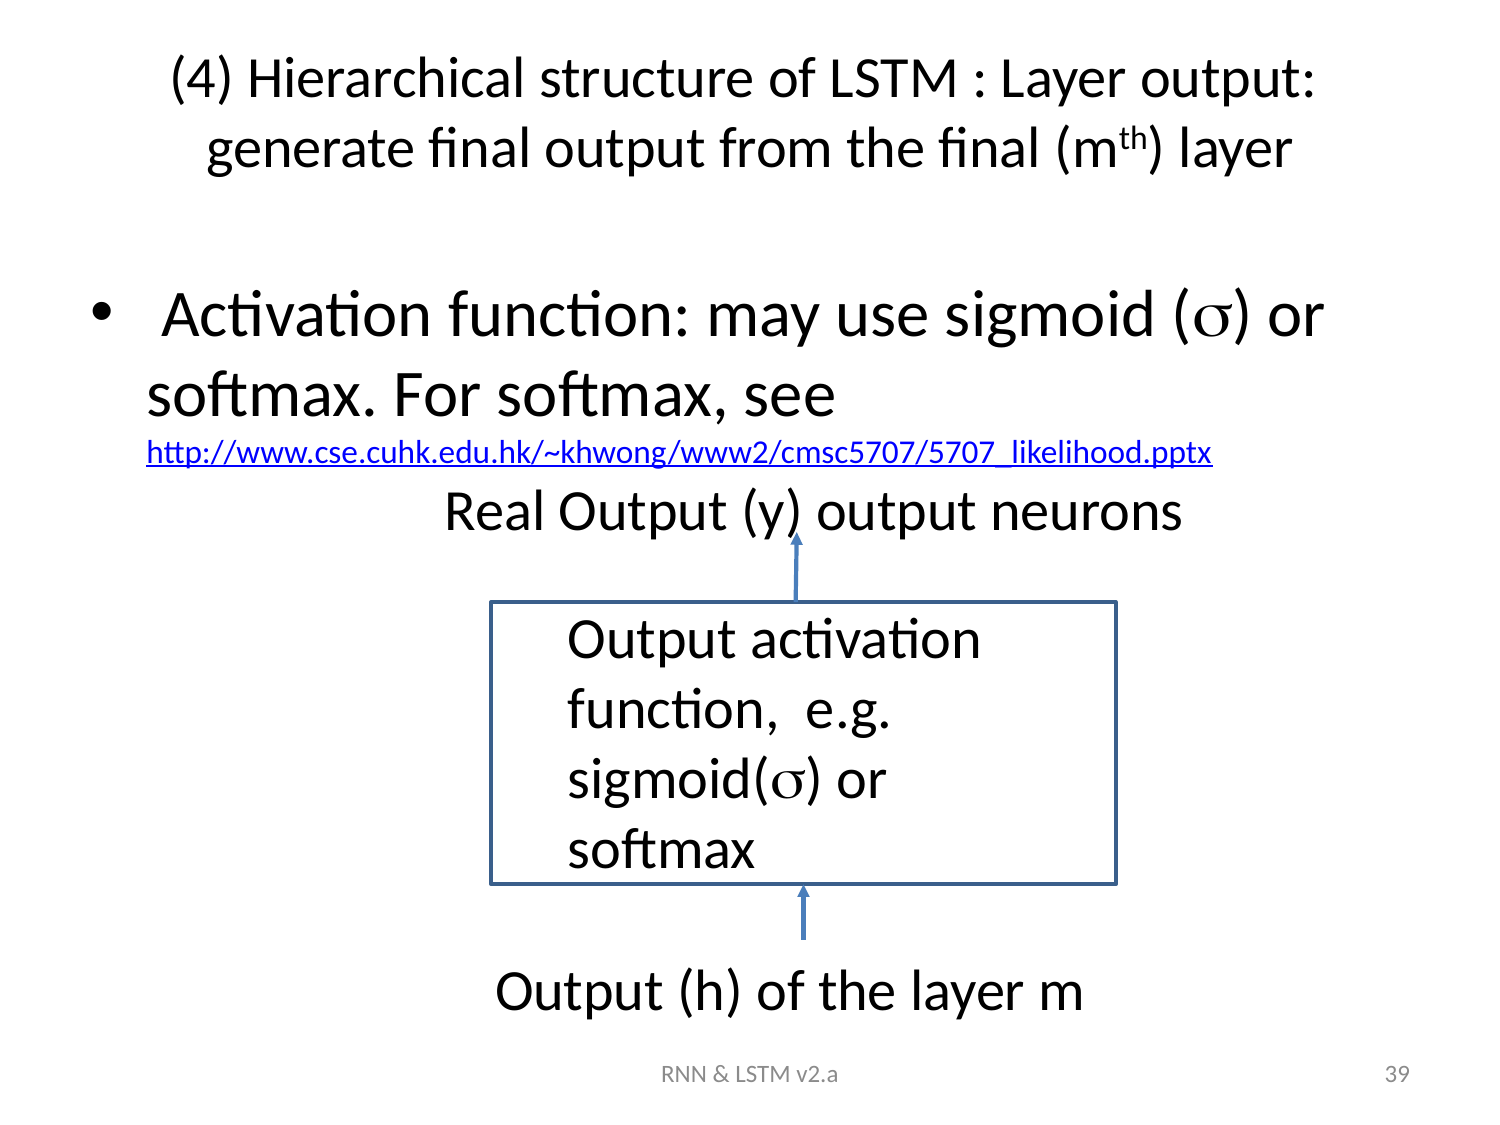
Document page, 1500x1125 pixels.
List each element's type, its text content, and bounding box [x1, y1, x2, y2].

footer RNN & LSTM v2.a [512, 1042, 988, 1103]
list Activation function: may use sigmoid () or softmax. For softmax, see http://www.cse.cuhk.edu.hk/~khwong/www2/cmsc5707/5707_likelihood.pptx [75, 262, 1425, 1005]
title (4) Hierarchical structure of LSTM : Layer output: generate final output from the final (mth) layer [75, 45, 1425, 233]
text_box Real Output (y) output neurons [430, 464, 1213, 550]
text_box [489, 600, 553, 886]
text_box [1054, 600, 1118, 886]
slide_number 39 [1074, 1042, 1425, 1103]
text_box Output activation function, e.g. sigmoid() or softmax [553, 593, 1054, 888]
text_box Output (h) of the layer m [480, 944, 1114, 1030]
